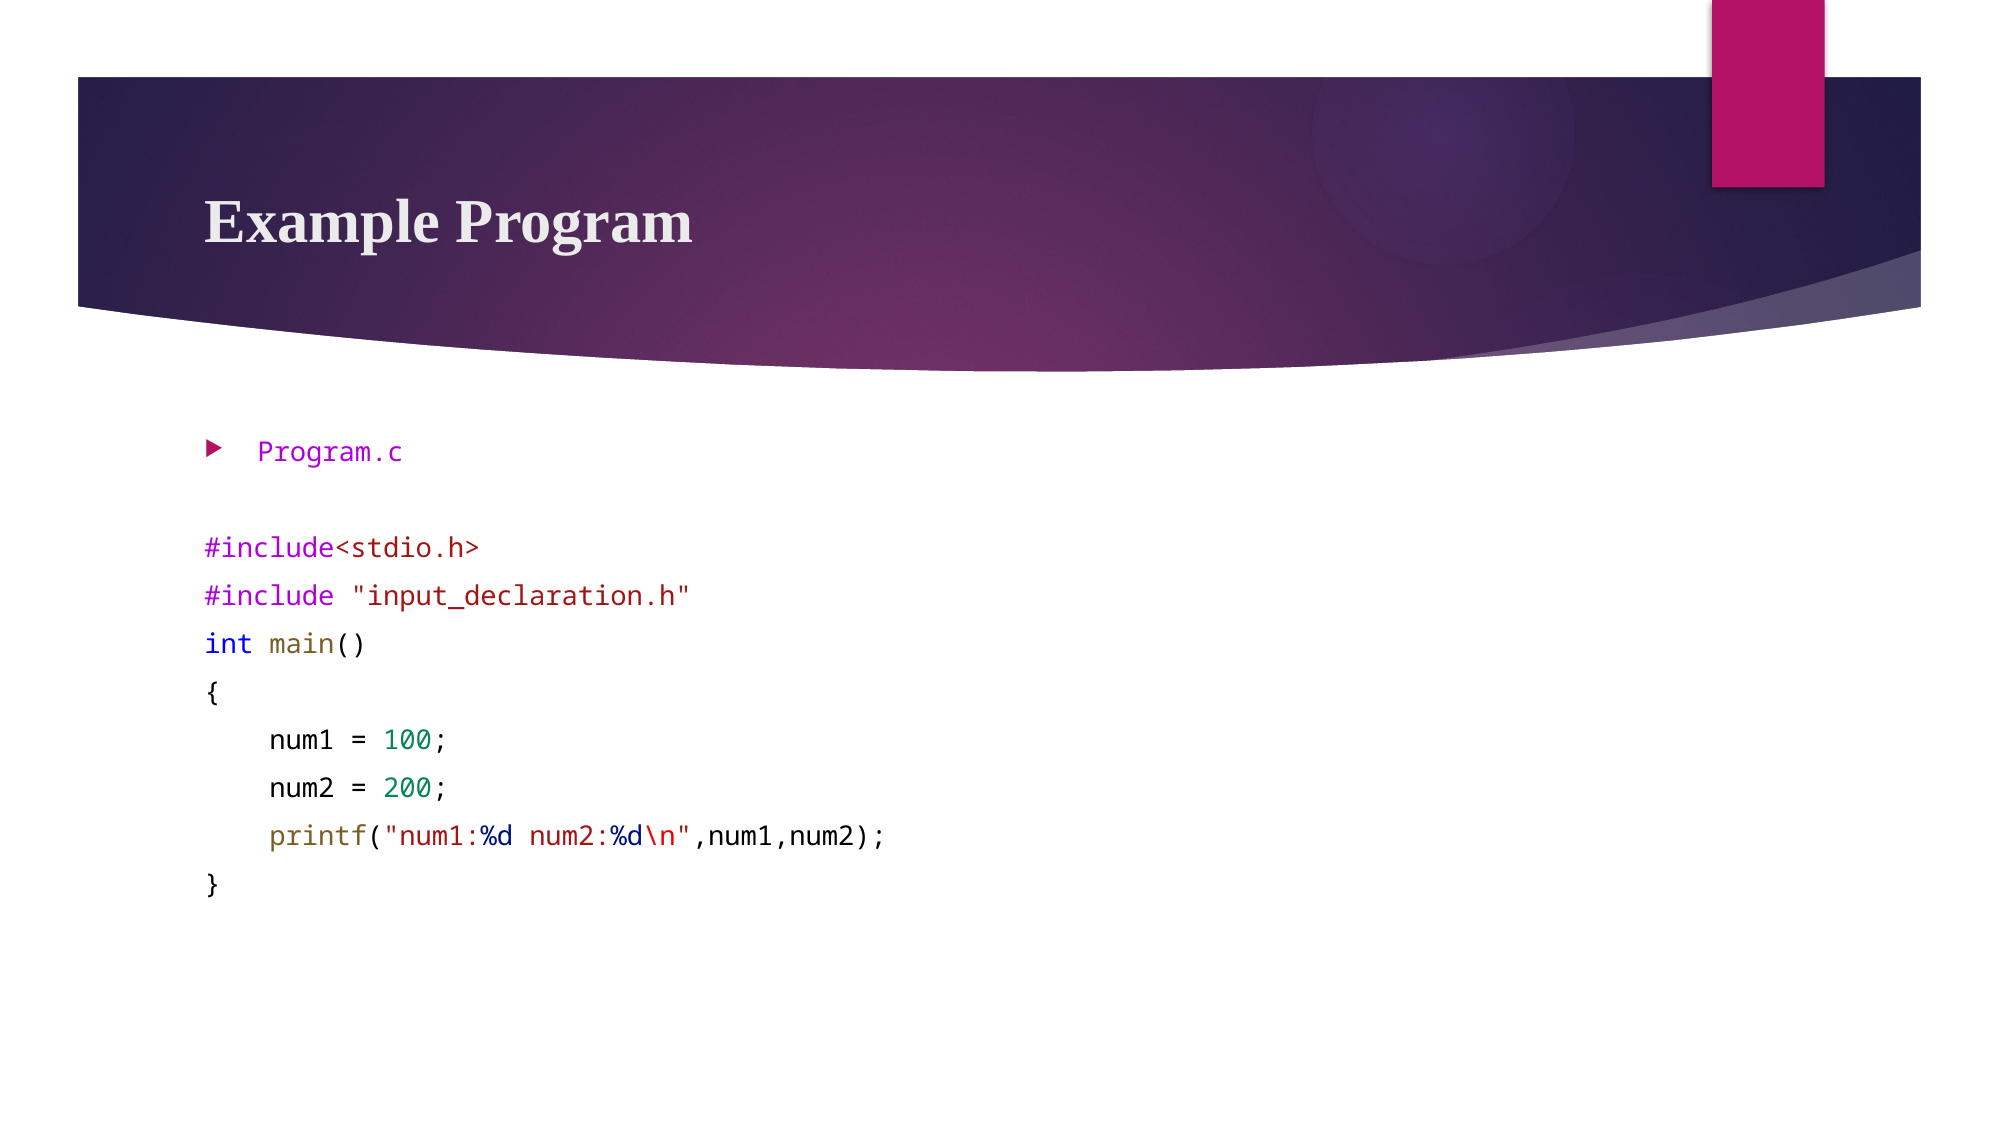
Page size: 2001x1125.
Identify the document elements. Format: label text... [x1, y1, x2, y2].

list Program.c #include<stdio.h> #include "input_declaration.h" int main() { num1 = 100; num2 = 200; printf("num1:%d num2:%d\n",num1,num2); } [189, 427, 1638, 988]
title Example Program [189, 159, 1627, 276]
